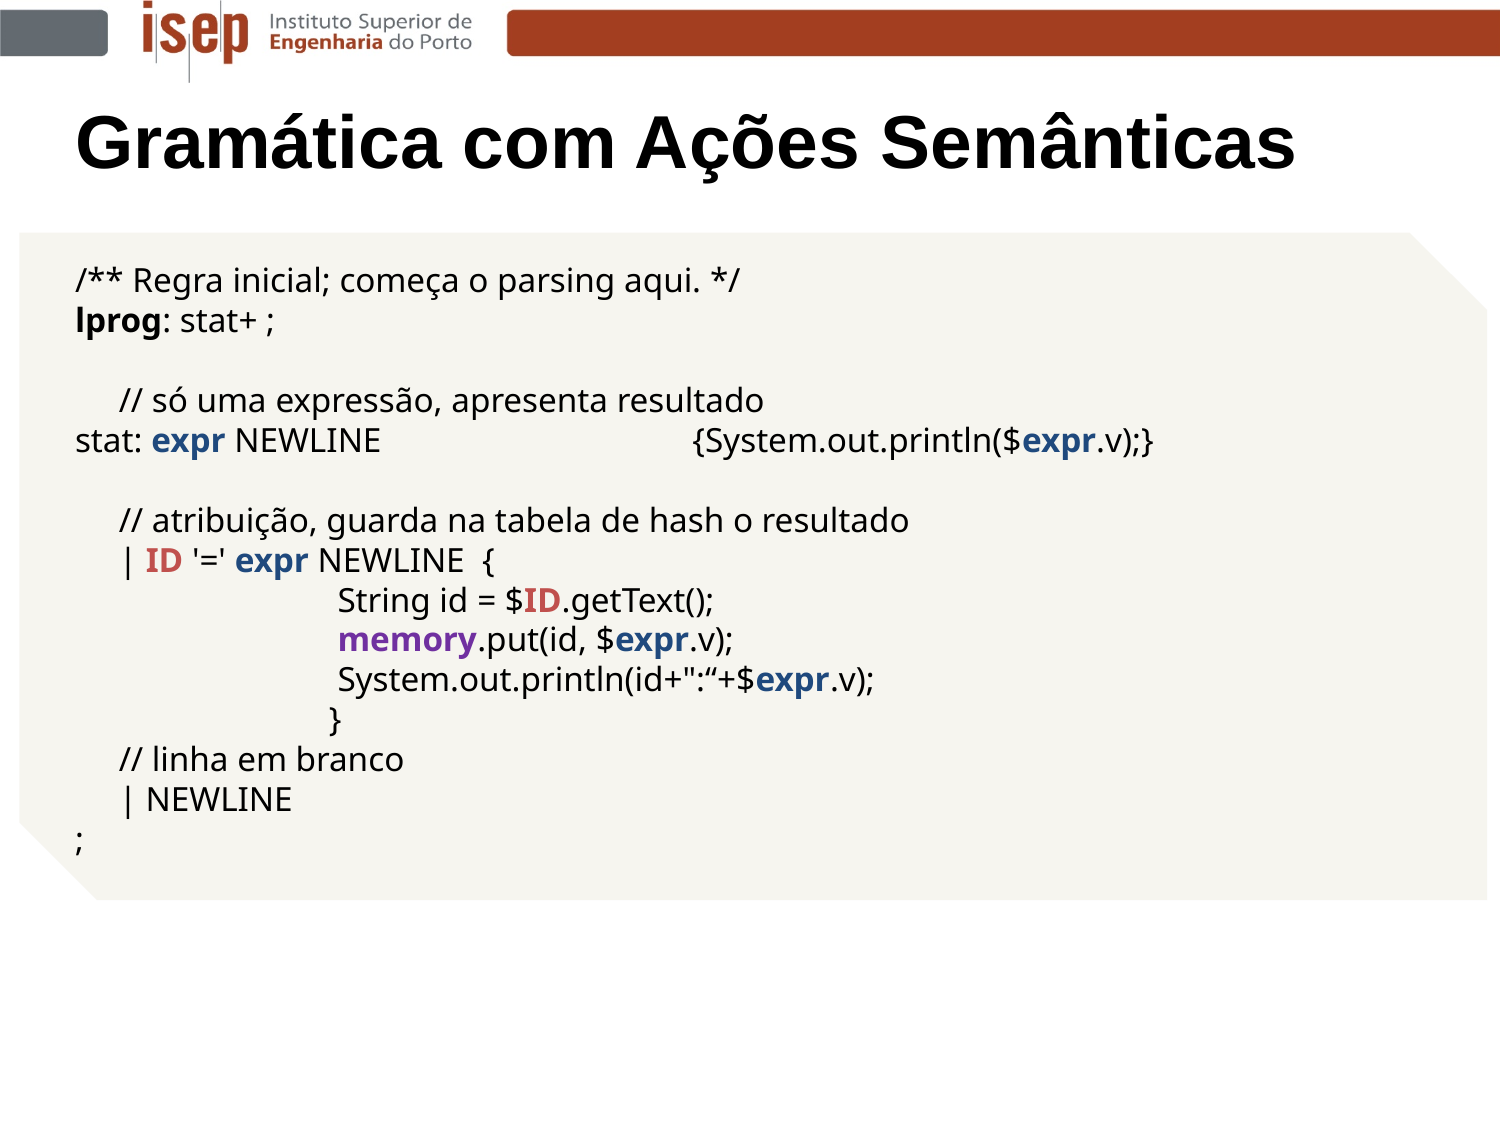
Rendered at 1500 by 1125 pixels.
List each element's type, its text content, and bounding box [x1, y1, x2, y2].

text_box /** Regra inicial; começa o parsing aqui. */ lprog: stat+ ; // só uma expressão, apresenta resultado stat: expr NEWLINE {System.out.println($expr.v);} // atribuição, guarda na tabela de hash o resultado | ID '=' expr NEWLINE { String id = $ID.getText(); memory.put(id, $expr.v); System.out.println(id+":“+$expr.v); } // linha em branco | NEWLINE ; [75, 259, 1425, 1075]
picture [0, 0, 1500, 83]
text_box Gramática com Ações Semânticas [75, 45, 1425, 233]
text_box [19, 232, 1488, 901]
